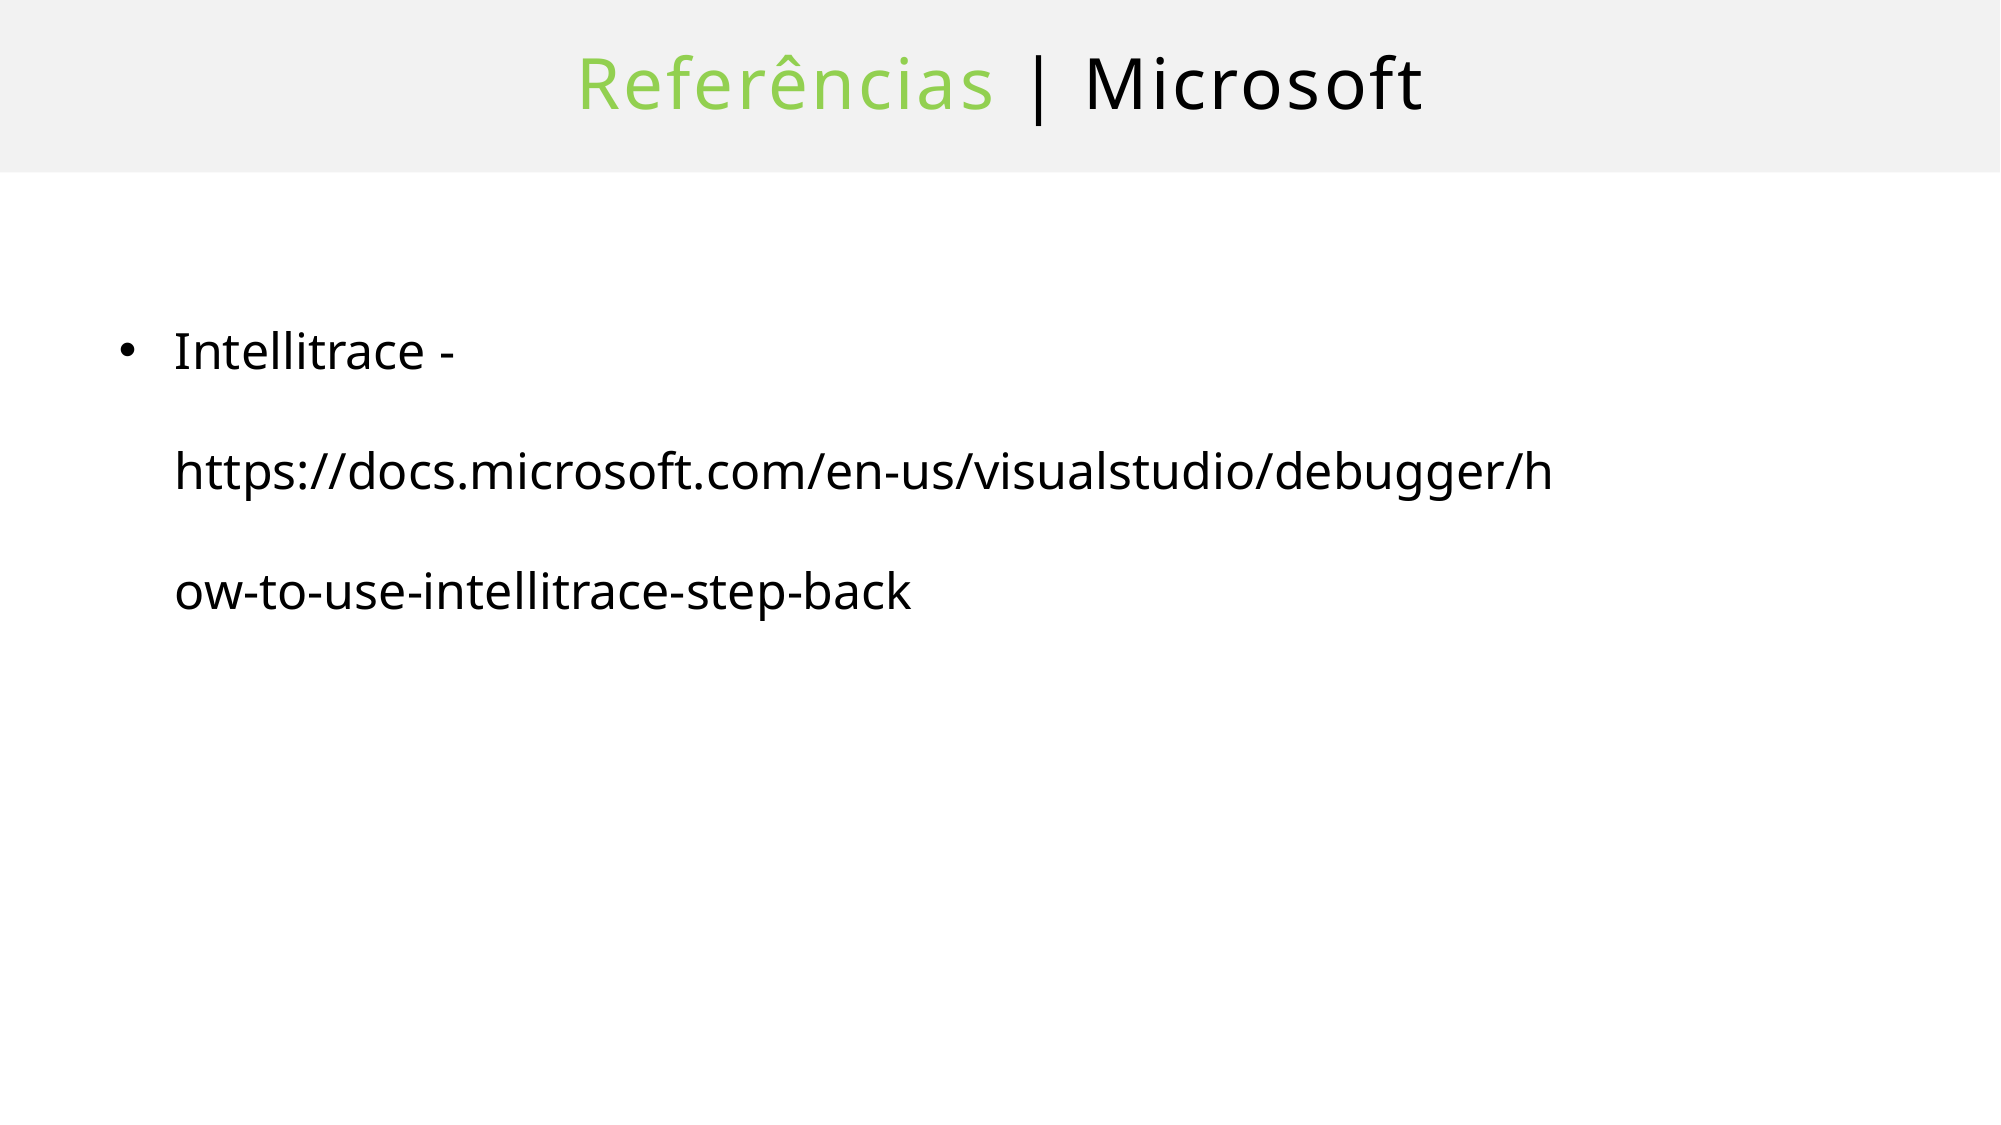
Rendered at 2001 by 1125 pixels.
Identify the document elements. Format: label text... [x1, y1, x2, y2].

title Referências | Microsoft [0, 0, 2000, 173]
text_box Intellitrace - https://docs.microsoft.com/en-us/visualstudio/debugger/how-to-use-intellitrace-step-back [103, 251, 1589, 627]
